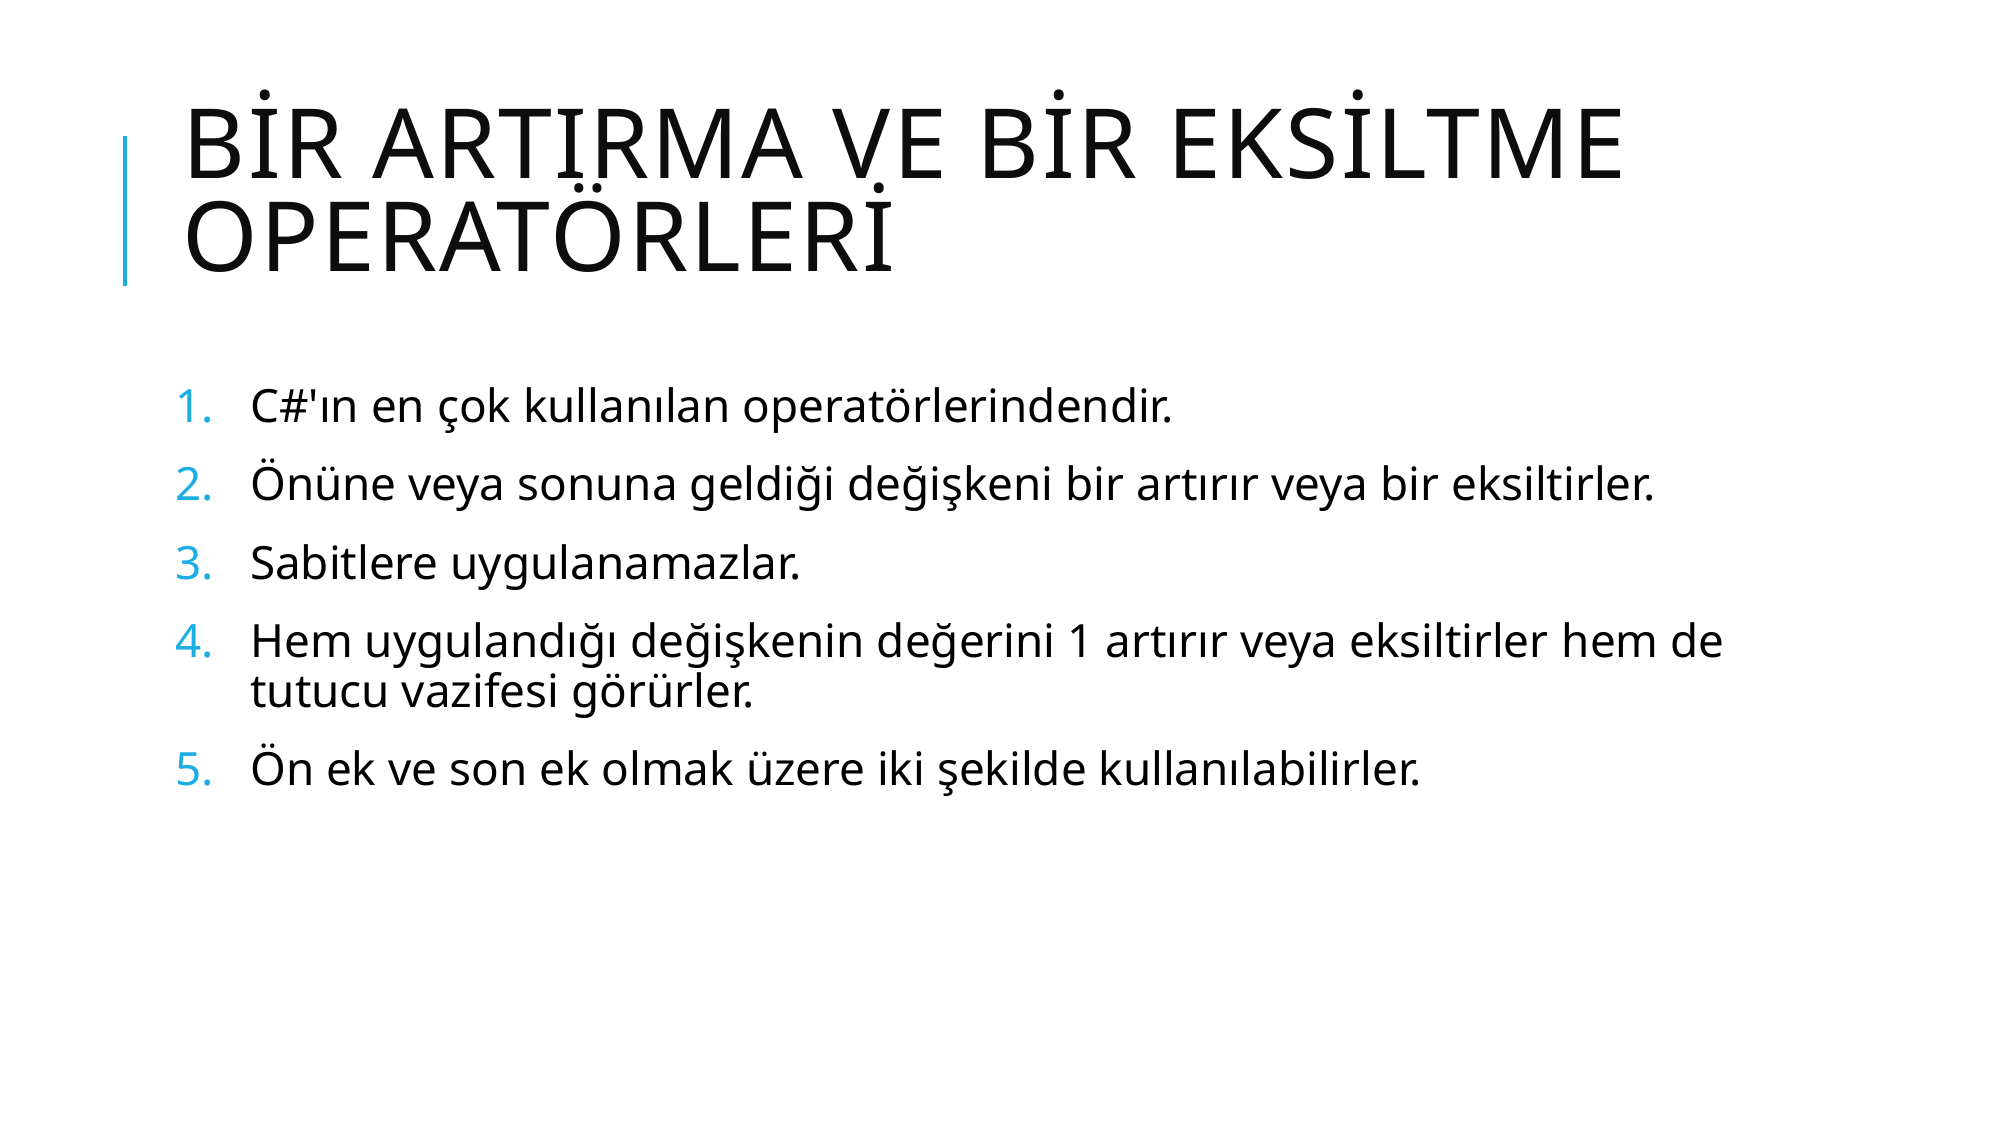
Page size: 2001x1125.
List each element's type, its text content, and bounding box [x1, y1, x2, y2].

list C#'ın en çok kullanılan operatörlerindendir. Önüne veya sonuna geldiği değişkeni bir artırır veya bir eksiltirler. Sabitlere uygulanamazlar. Hem uygulandığı değişkenin değerini 1 artırır veya eksiltirler hem de tutucu vazifesi görürler. Ön ek ve son ek olmak üzere iki şekilde kullanılabilirler. [168, 375, 1763, 815]
title Bir artırma ve bir eksiltme operatörleri [168, 96, 1763, 299]
